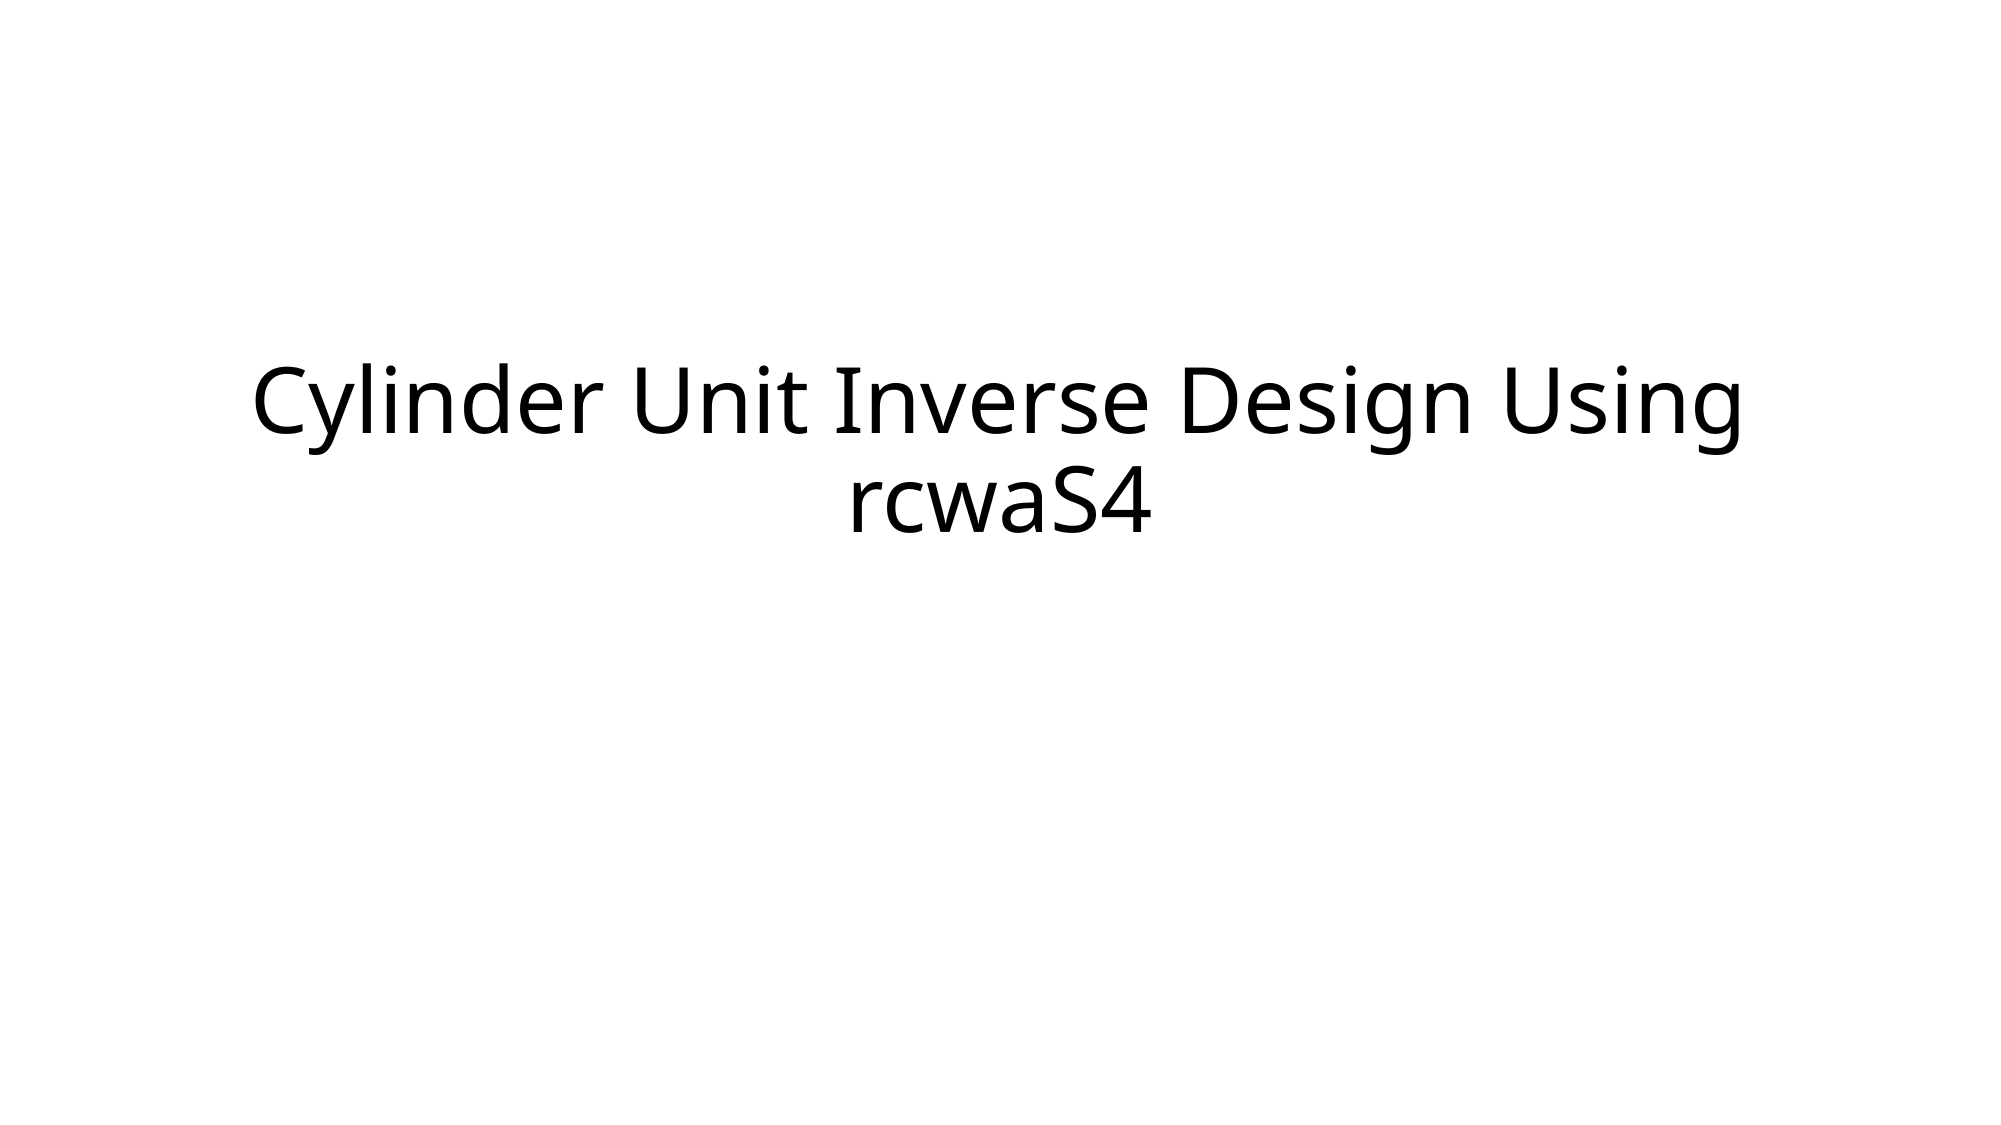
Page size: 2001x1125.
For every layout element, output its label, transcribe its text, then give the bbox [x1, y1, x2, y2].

title Cylinder Unit Inverse Design Using rcwaS4 [137, 345, 1863, 563]
